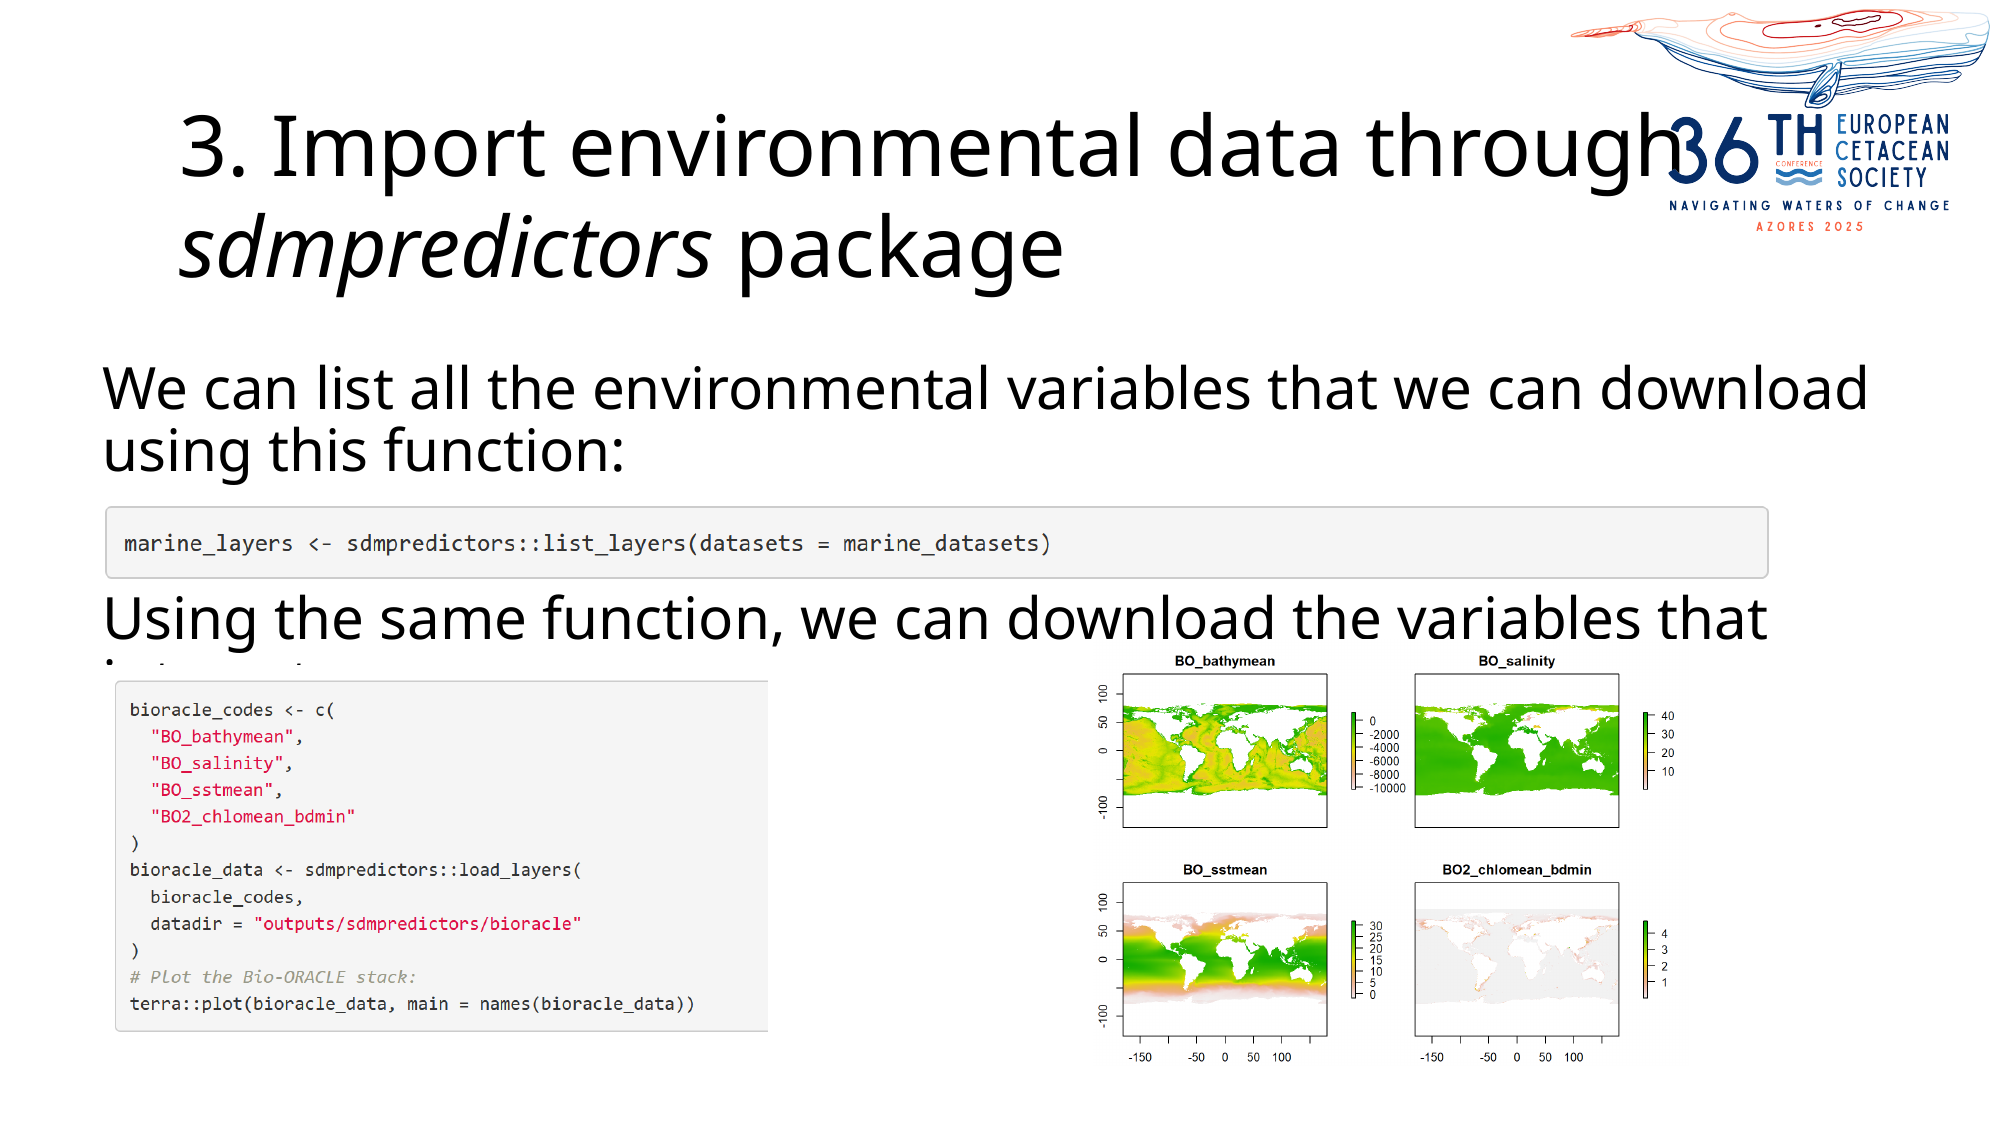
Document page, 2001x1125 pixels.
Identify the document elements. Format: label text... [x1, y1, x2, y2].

picture [99, 664, 769, 1041]
text_box 3. Import environmental data through sdmpredictors package [162, 84, 1888, 303]
picture [86, 496, 1796, 592]
text_box We can list all the environmental variables that we can download using this function: Using the same function, we can download the variables that interest us: [86, 351, 1953, 1066]
picture [1559, 0, 2000, 242]
picture [1092, 639, 1689, 1066]
